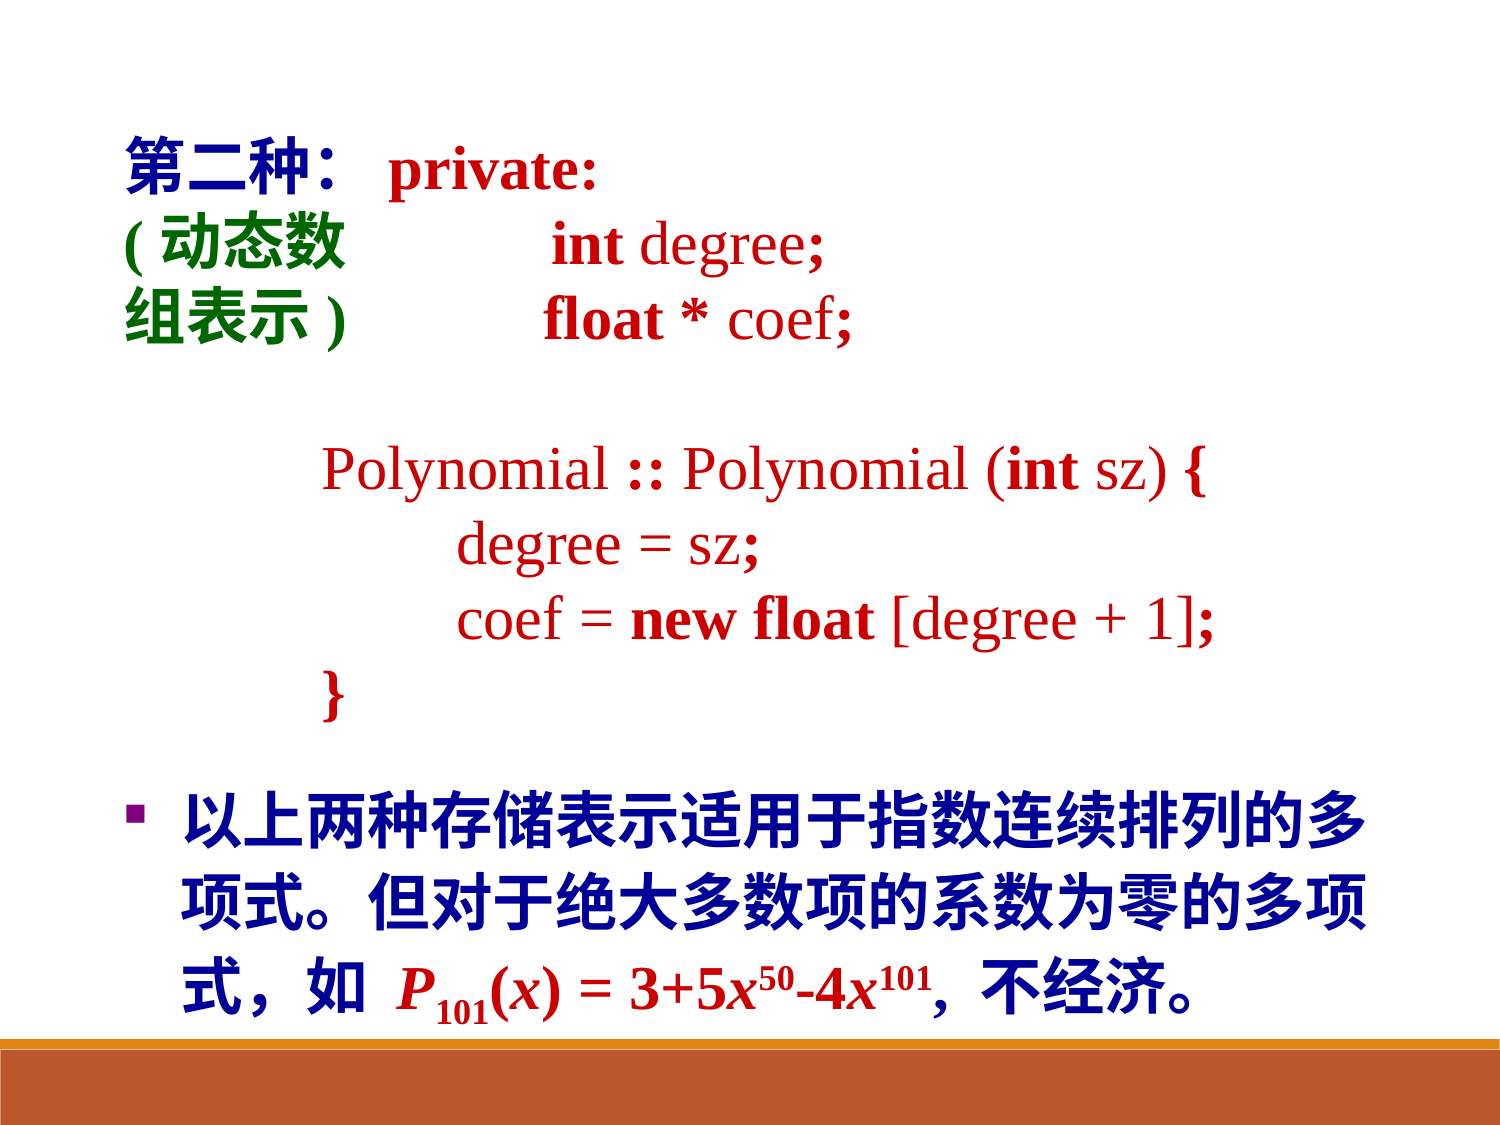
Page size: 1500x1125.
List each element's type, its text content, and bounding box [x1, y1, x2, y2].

text_box 第二种：private: (动态数 int degree; 组表示) float * coef; Polynomial :: Polynomial (int sz) { degree = sz; coef = new float [degree + 1]; } 以上两种存储表示适用于指数连续排列的多项式。但对于绝大多数项的系数为零的多项式，如 P101(x) = 3+5x50-4x101, 不经济。 [109, 120, 1438, 1040]
